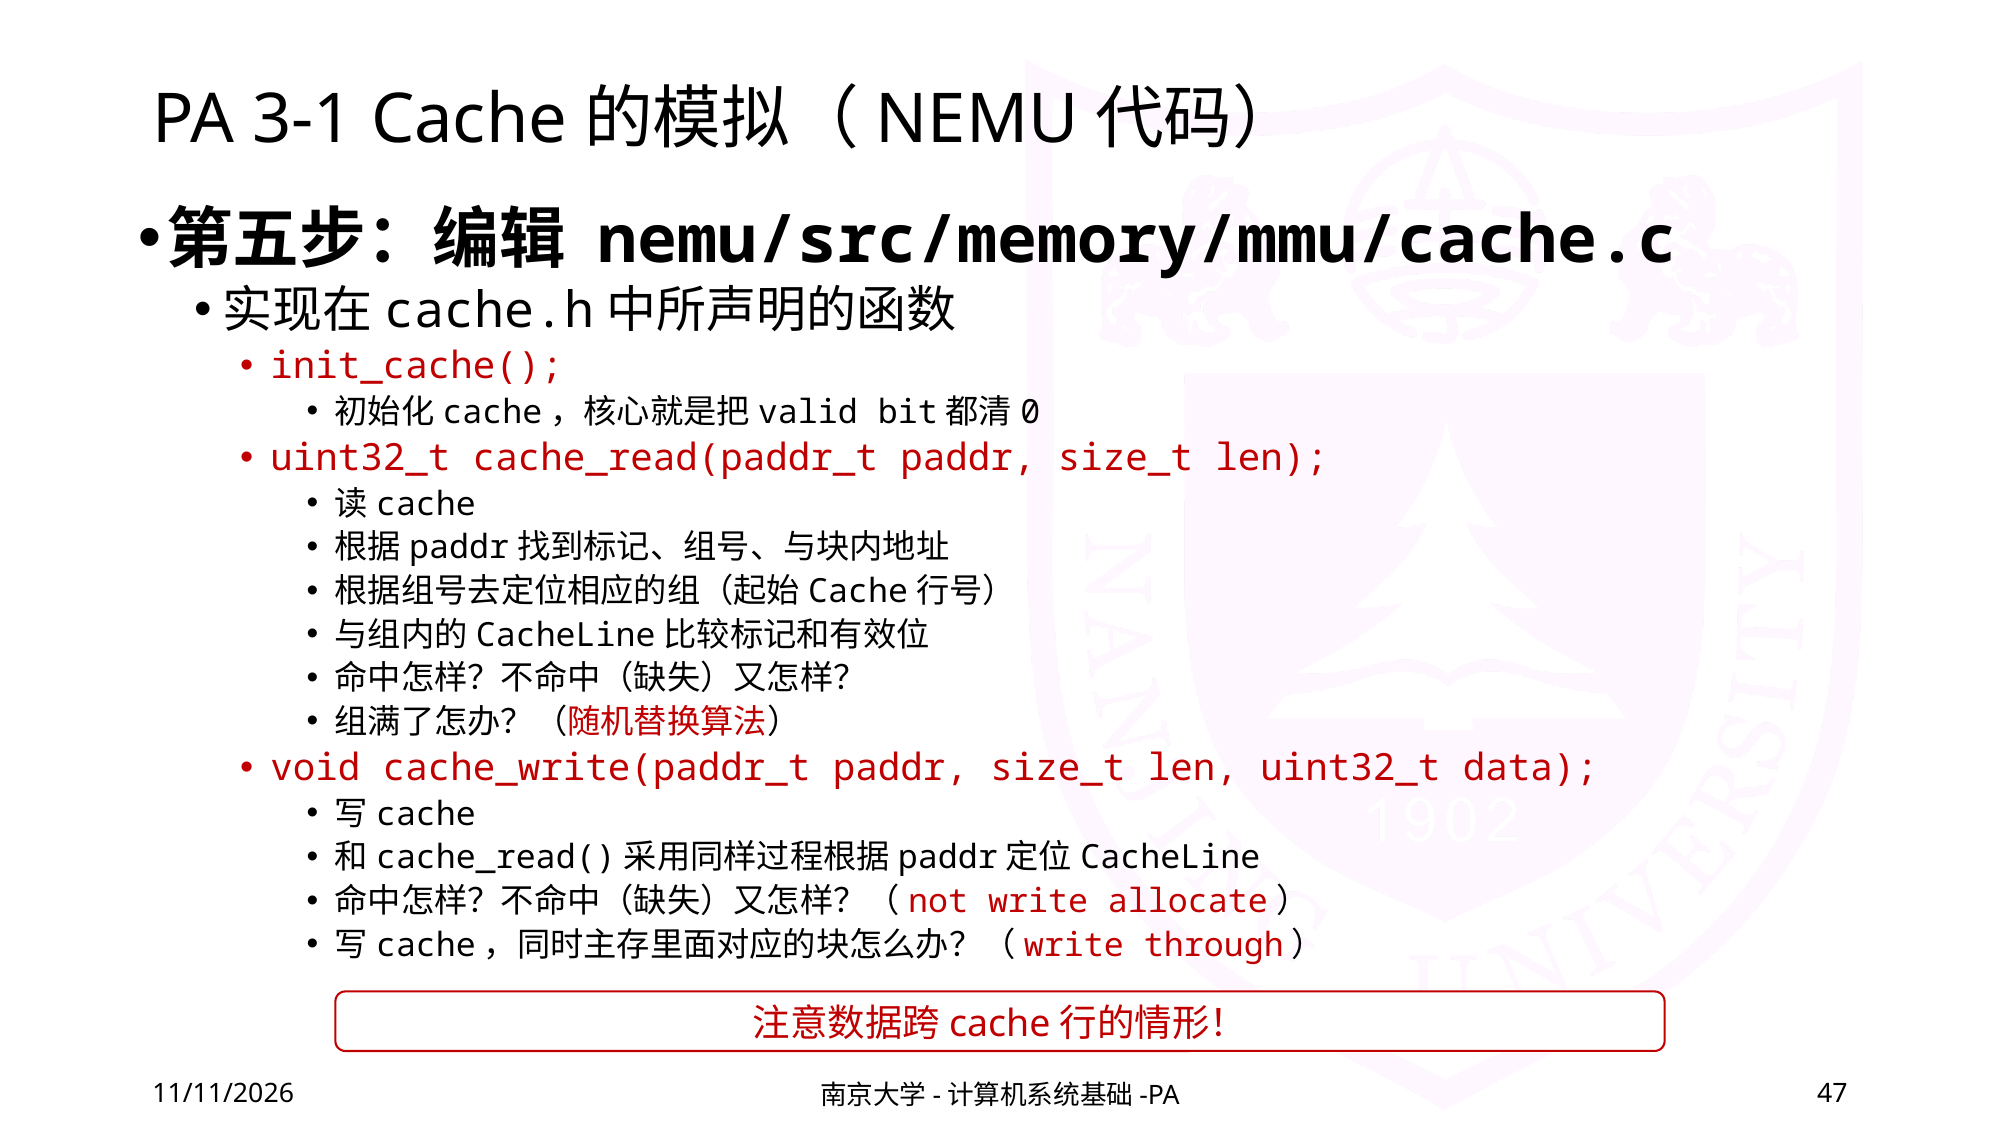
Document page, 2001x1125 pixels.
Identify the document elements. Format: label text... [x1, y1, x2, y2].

footer 南京大学-计算机系统基础-PA [662, 1064, 1338, 1125]
text_box 注意数据跨cache行的情形！ [334, 990, 1666, 1053]
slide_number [137, 1064, 588, 1125]
title PA 3-1 Cache的模拟（NEMU代码） [137, 59, 1863, 181]
slide_number 47 [1412, 1064, 1863, 1125]
list 第五步：编辑 nemu/src/memory/mmu/cache.c 实现在cache.h中所声明的函数 init_cache(); 初始化cache，核心就是把valid bit都清0 uint32_t cache_read(paddr_t paddr, size_t len); 读cache 根据paddr找到标记、组号、与块内地址 根据组号去定位相应的组（起始Cache行号） 与组内的CacheLine比较标记和有效位 命中怎样？不命中（缺失）又怎样？ 组满了怎办？（随机替换算法） void cache_write(paddr_t paddr, size_t len, uint32_t data); 写cache 和cache_read()采用同样过程根据paddr定位CacheLine 命中怎样？不命中（缺失）又怎样？（not write allocate） 写cache，同时主存里面对应的块怎么办？（write through） [122, 197, 1969, 1039]
